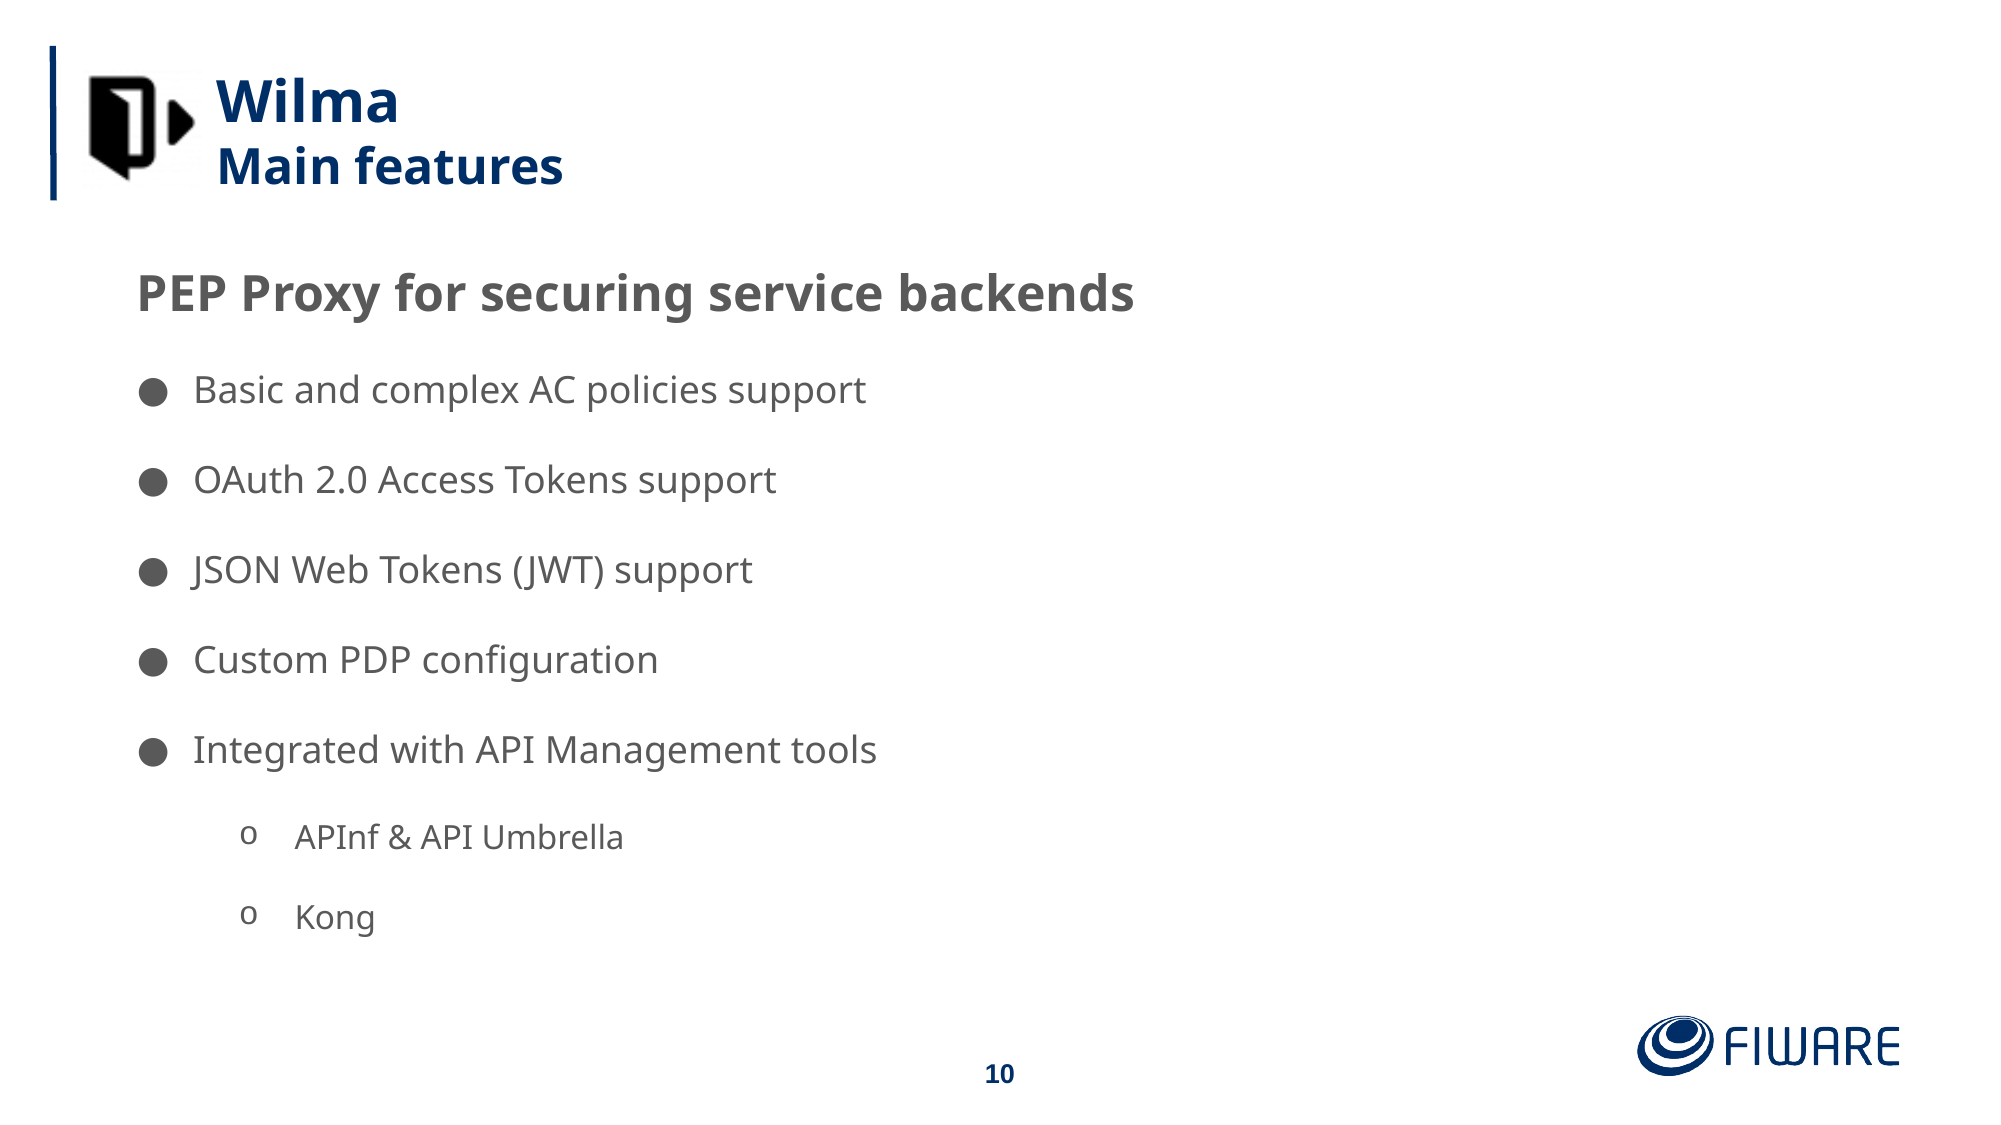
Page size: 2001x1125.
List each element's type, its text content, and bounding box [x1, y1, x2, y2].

slide_number ‹#› [887, 1042, 1113, 1103]
picture [1635, 1012, 1905, 1077]
title Wilma Main features [201, 47, 1814, 213]
text_box PEP Proxy for securing service backends Basic and complex AC policies support OAuth 2.0 Access Tokens support JSON Web Tokens (JWT) support Custom PDP configuration Integrated with API Management tools APInf & API Umbrella Kong [103, 245, 1888, 992]
picture [83, 70, 202, 189]
